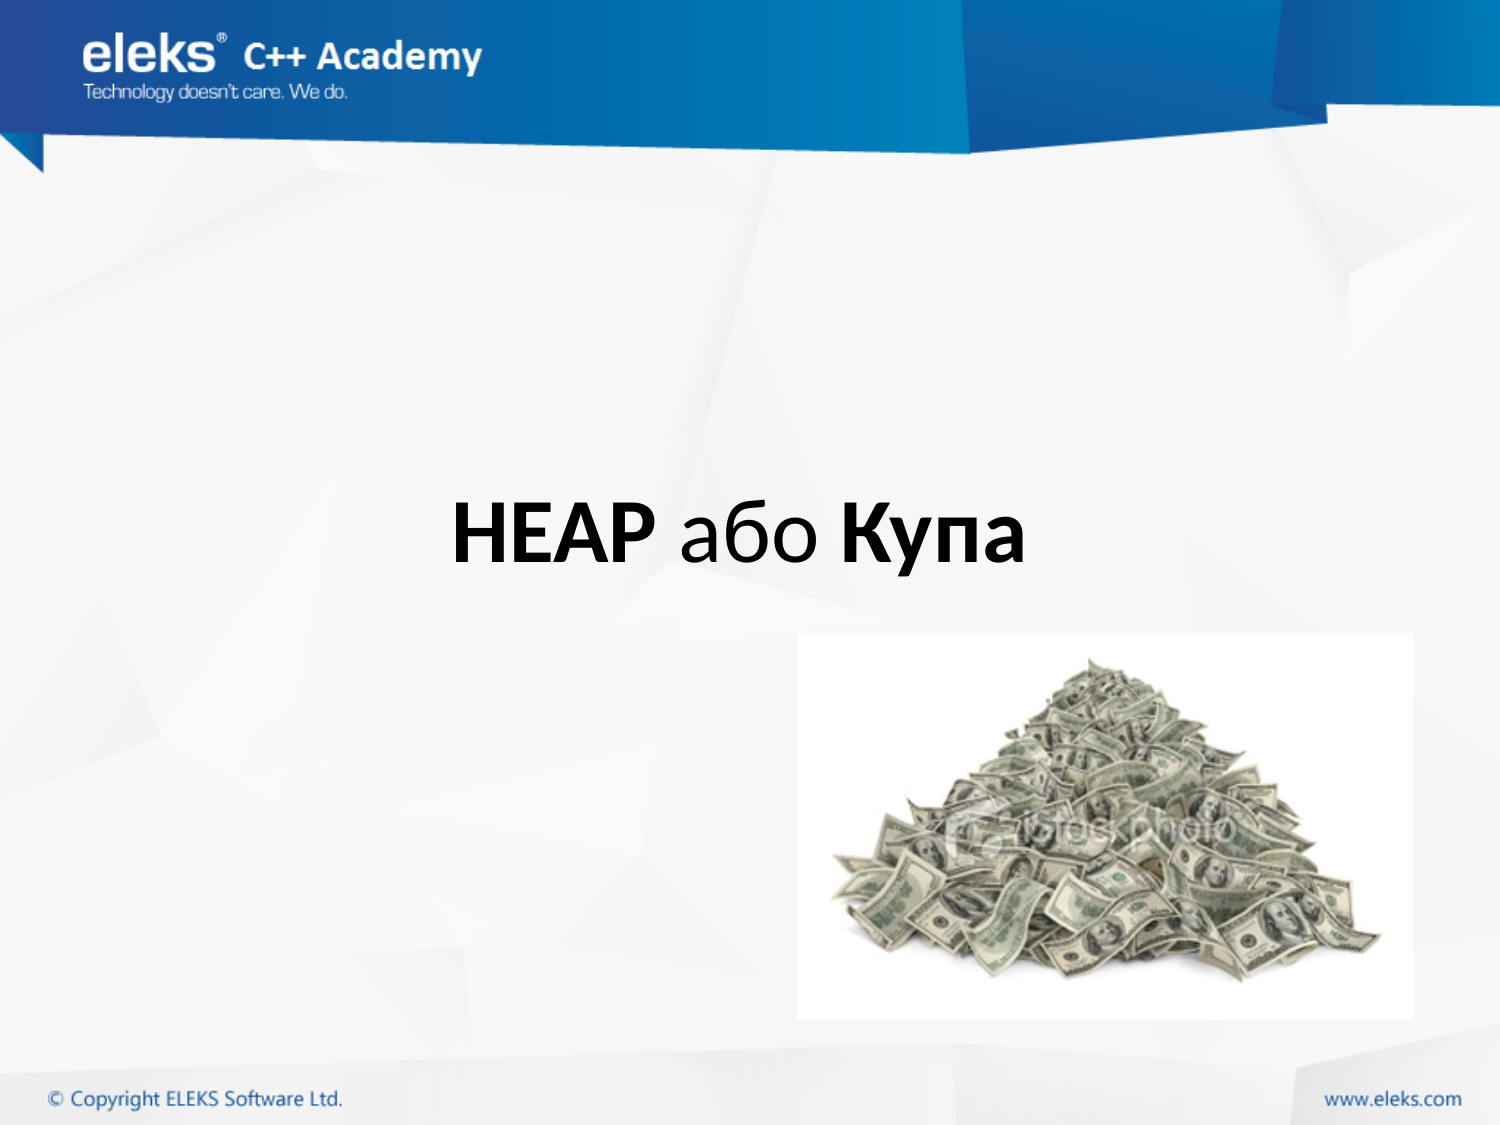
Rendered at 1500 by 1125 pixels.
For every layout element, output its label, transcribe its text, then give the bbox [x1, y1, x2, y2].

picture [0, 0, 1500, 1125]
title HEAP або Купа [64, 432, 1415, 621]
